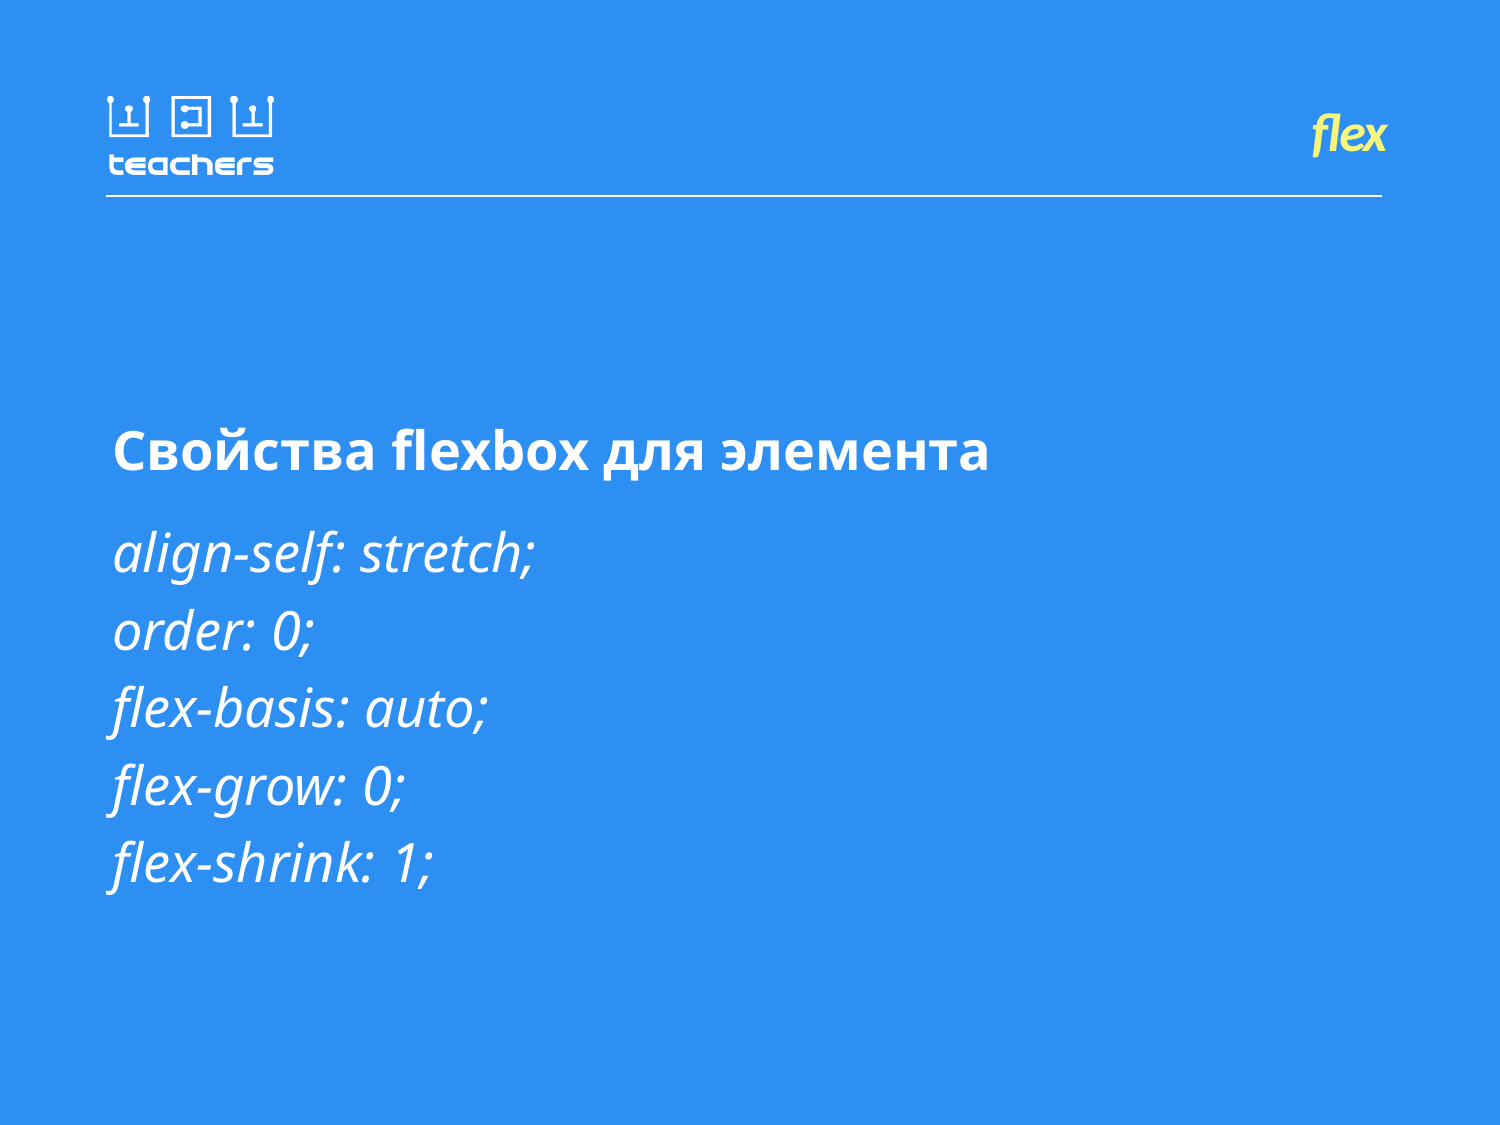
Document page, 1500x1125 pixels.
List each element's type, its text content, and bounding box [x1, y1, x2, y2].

picture [100, 86, 279, 182]
text_box Свойства flexbox для элемента align-self: stretch; order: 0; flex-basis: auto; flex-grow: 0; flex-shrink: 1; [100, 404, 1400, 906]
list flex [100, 81, 1388, 188]
